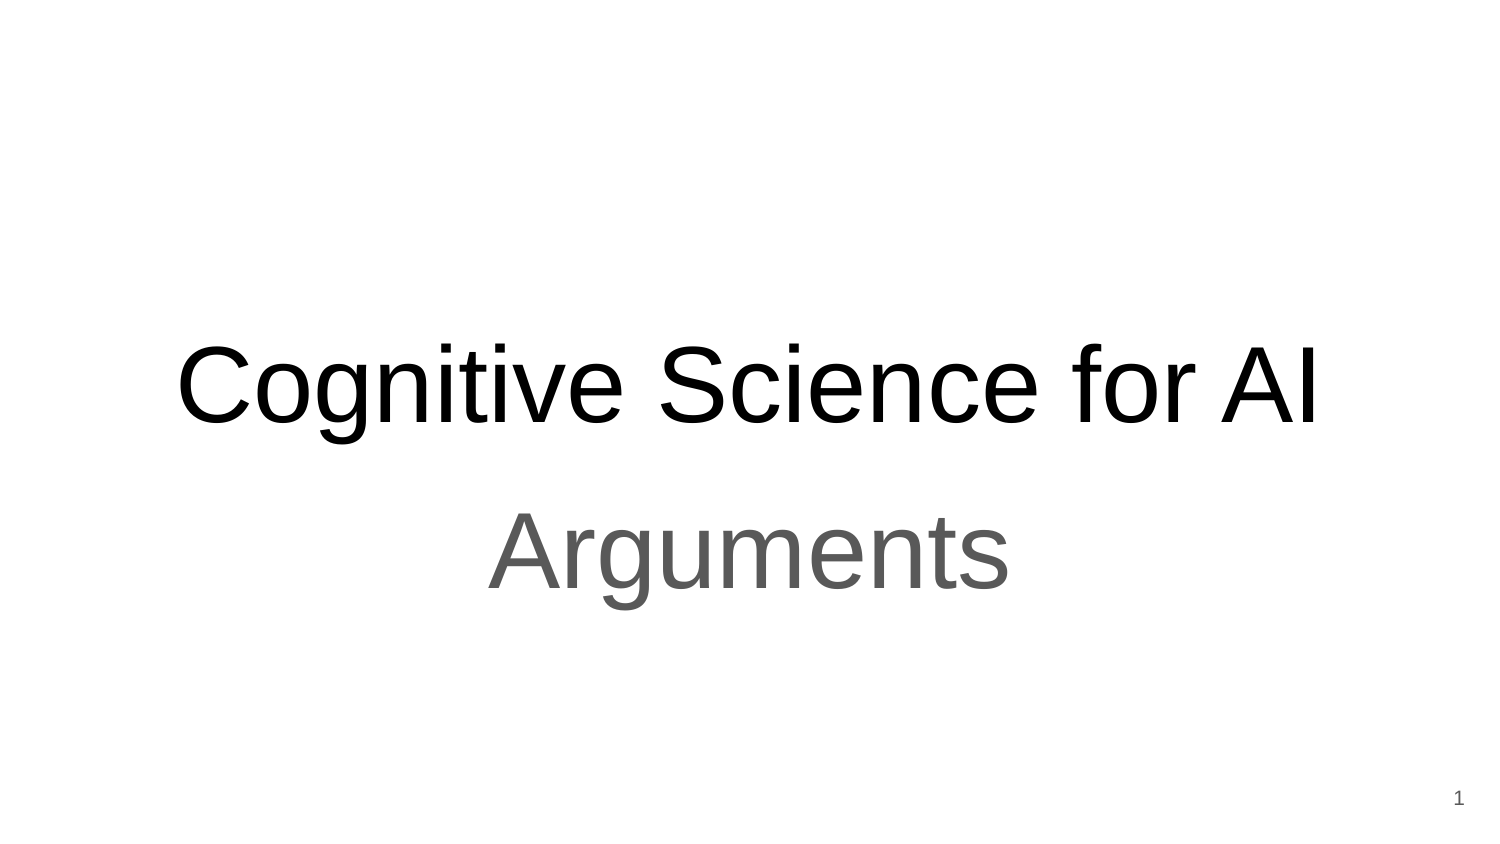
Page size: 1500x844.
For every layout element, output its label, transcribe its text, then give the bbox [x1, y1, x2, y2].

title Cognitive Science for AI [51, 122, 1449, 459]
slide_number ‹#› [1389, 764, 1480, 830]
subtitle Arguments [51, 464, 1449, 595]
